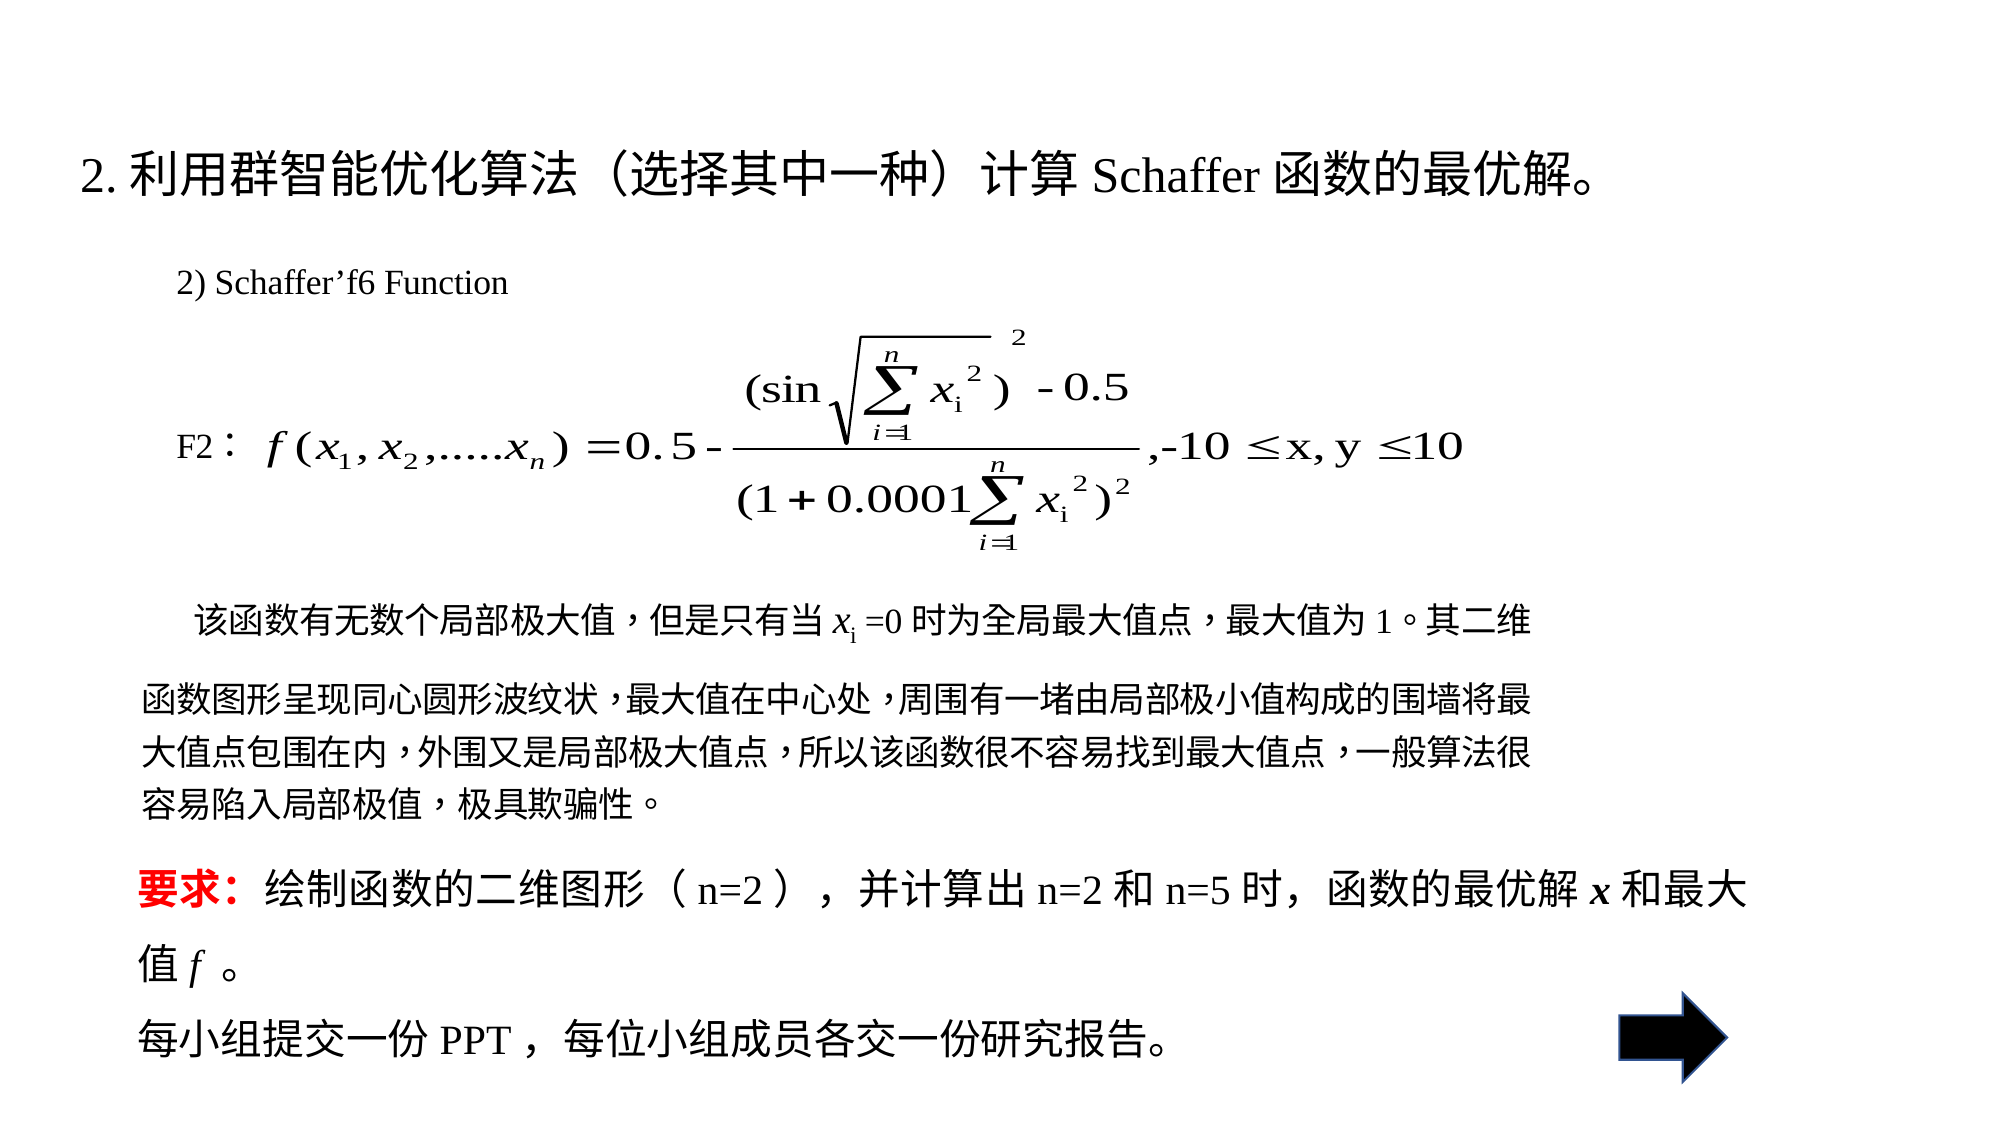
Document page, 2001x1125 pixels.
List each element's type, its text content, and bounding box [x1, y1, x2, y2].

text_box 要求：绘制函数的二维图形（n=2），并计算出n=2和n=5时，函数的最优解x和最大值f 。 每小组提交一份PPT，每位小组成员各交一份研究报告。 [122, 830, 1763, 1071]
text_box [1681, 1071, 1696, 1085]
picture [141, 256, 1540, 831]
text_box 2.利用群智能优化算法（选择其中一种）计算Schaffer函数的最优解。 [65, 104, 1848, 255]
